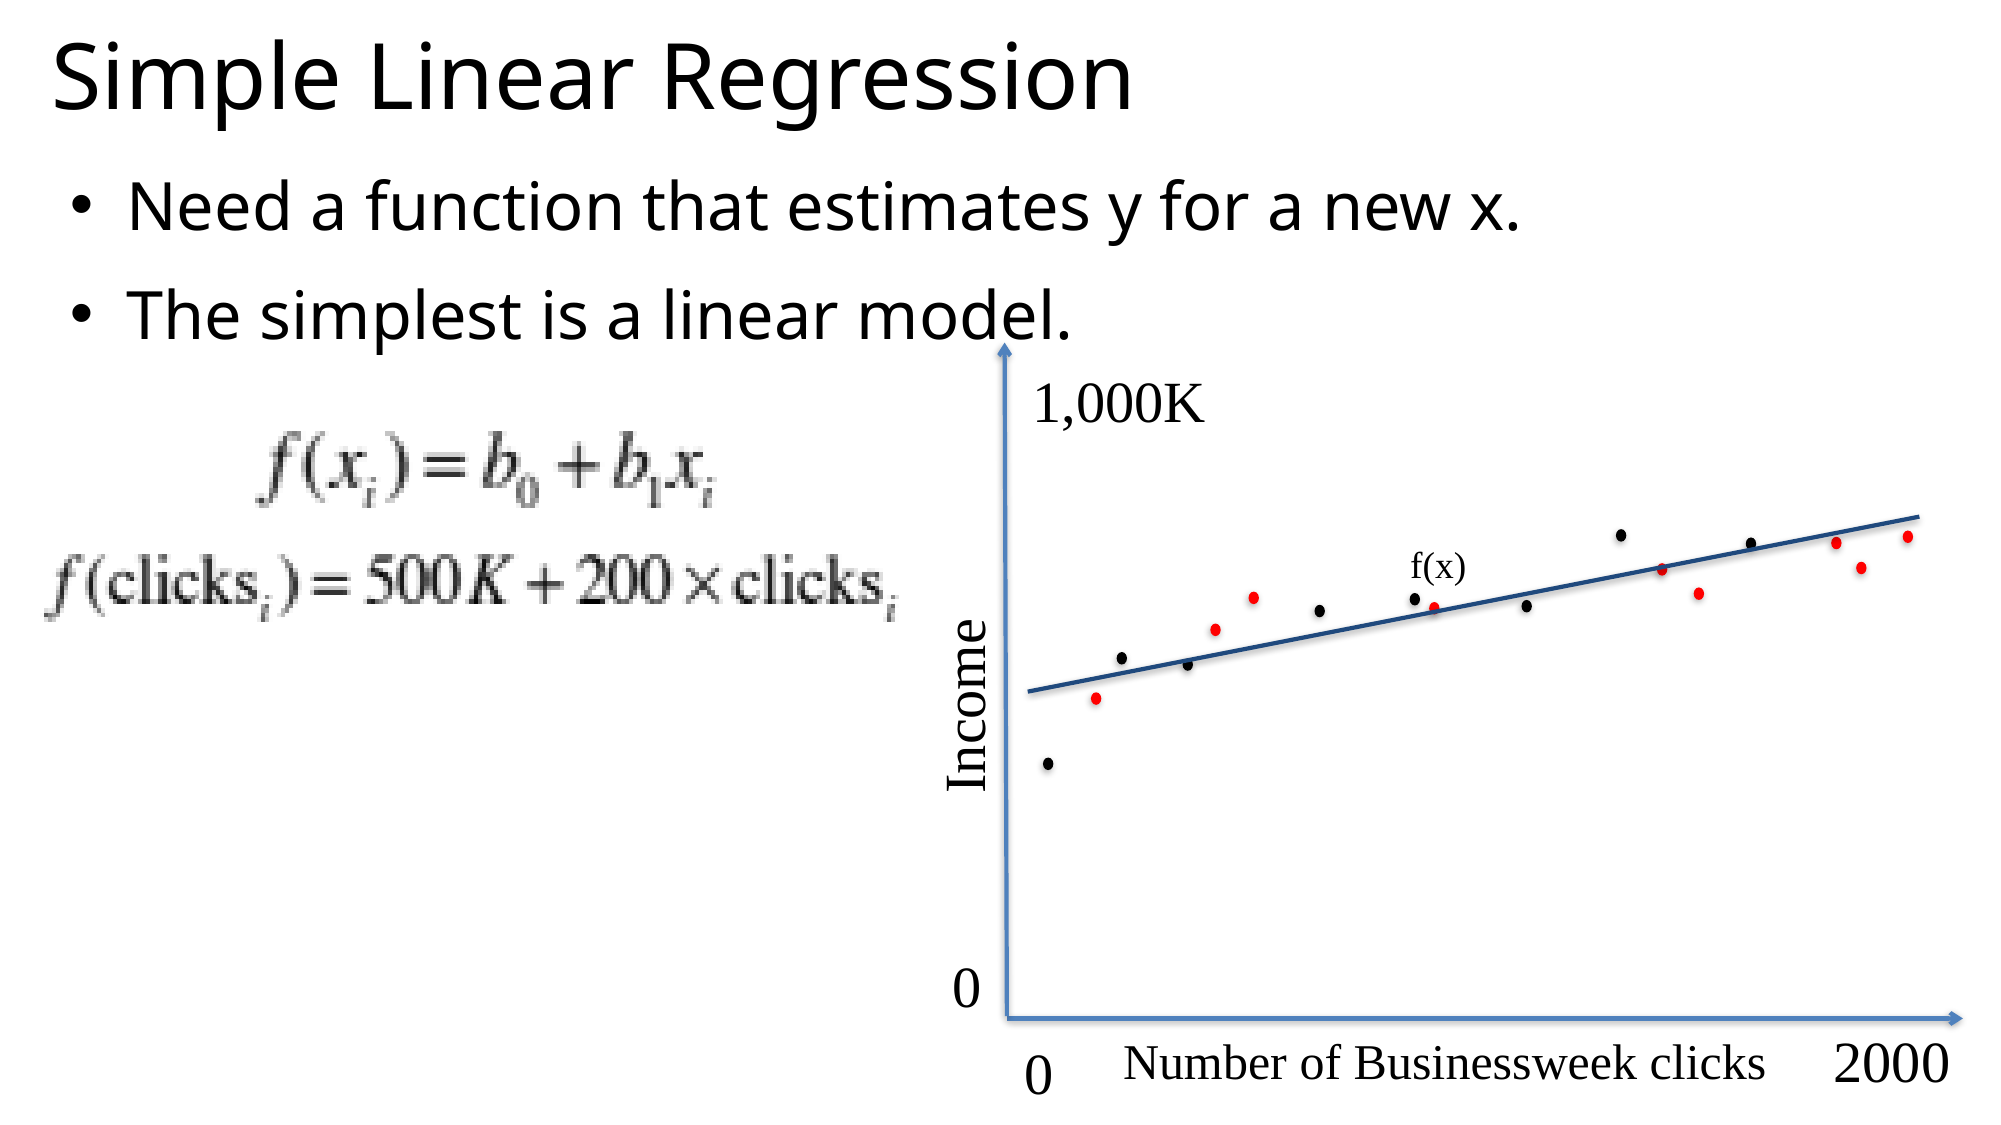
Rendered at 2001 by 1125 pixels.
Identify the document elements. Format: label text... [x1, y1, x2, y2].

text_box 2000 [1818, 1016, 1966, 1101]
text_box 0 [1010, 1028, 1069, 1114]
text_box Income [920, 604, 999, 824]
title Simple Linear Regression [36, 31, 1927, 206]
text_box [1090, 699, 1103, 706]
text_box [1027, 516, 1920, 692]
text_box 1,000K [1017, 356, 1221, 442]
list Need a function that estimates y for a new x. The simplest is a linear model. Could choose b0 and b1 to minimize the total error on the training set. [55, 206, 1795, 1024]
text_box 0 [937, 941, 997, 1027]
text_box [1004, 342, 1008, 1017]
text_box Number of Businessweek clicks [1108, 1027, 1953, 1097]
text_box [1042, 756, 1055, 771]
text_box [35, 541, 901, 628]
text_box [245, 416, 722, 515]
